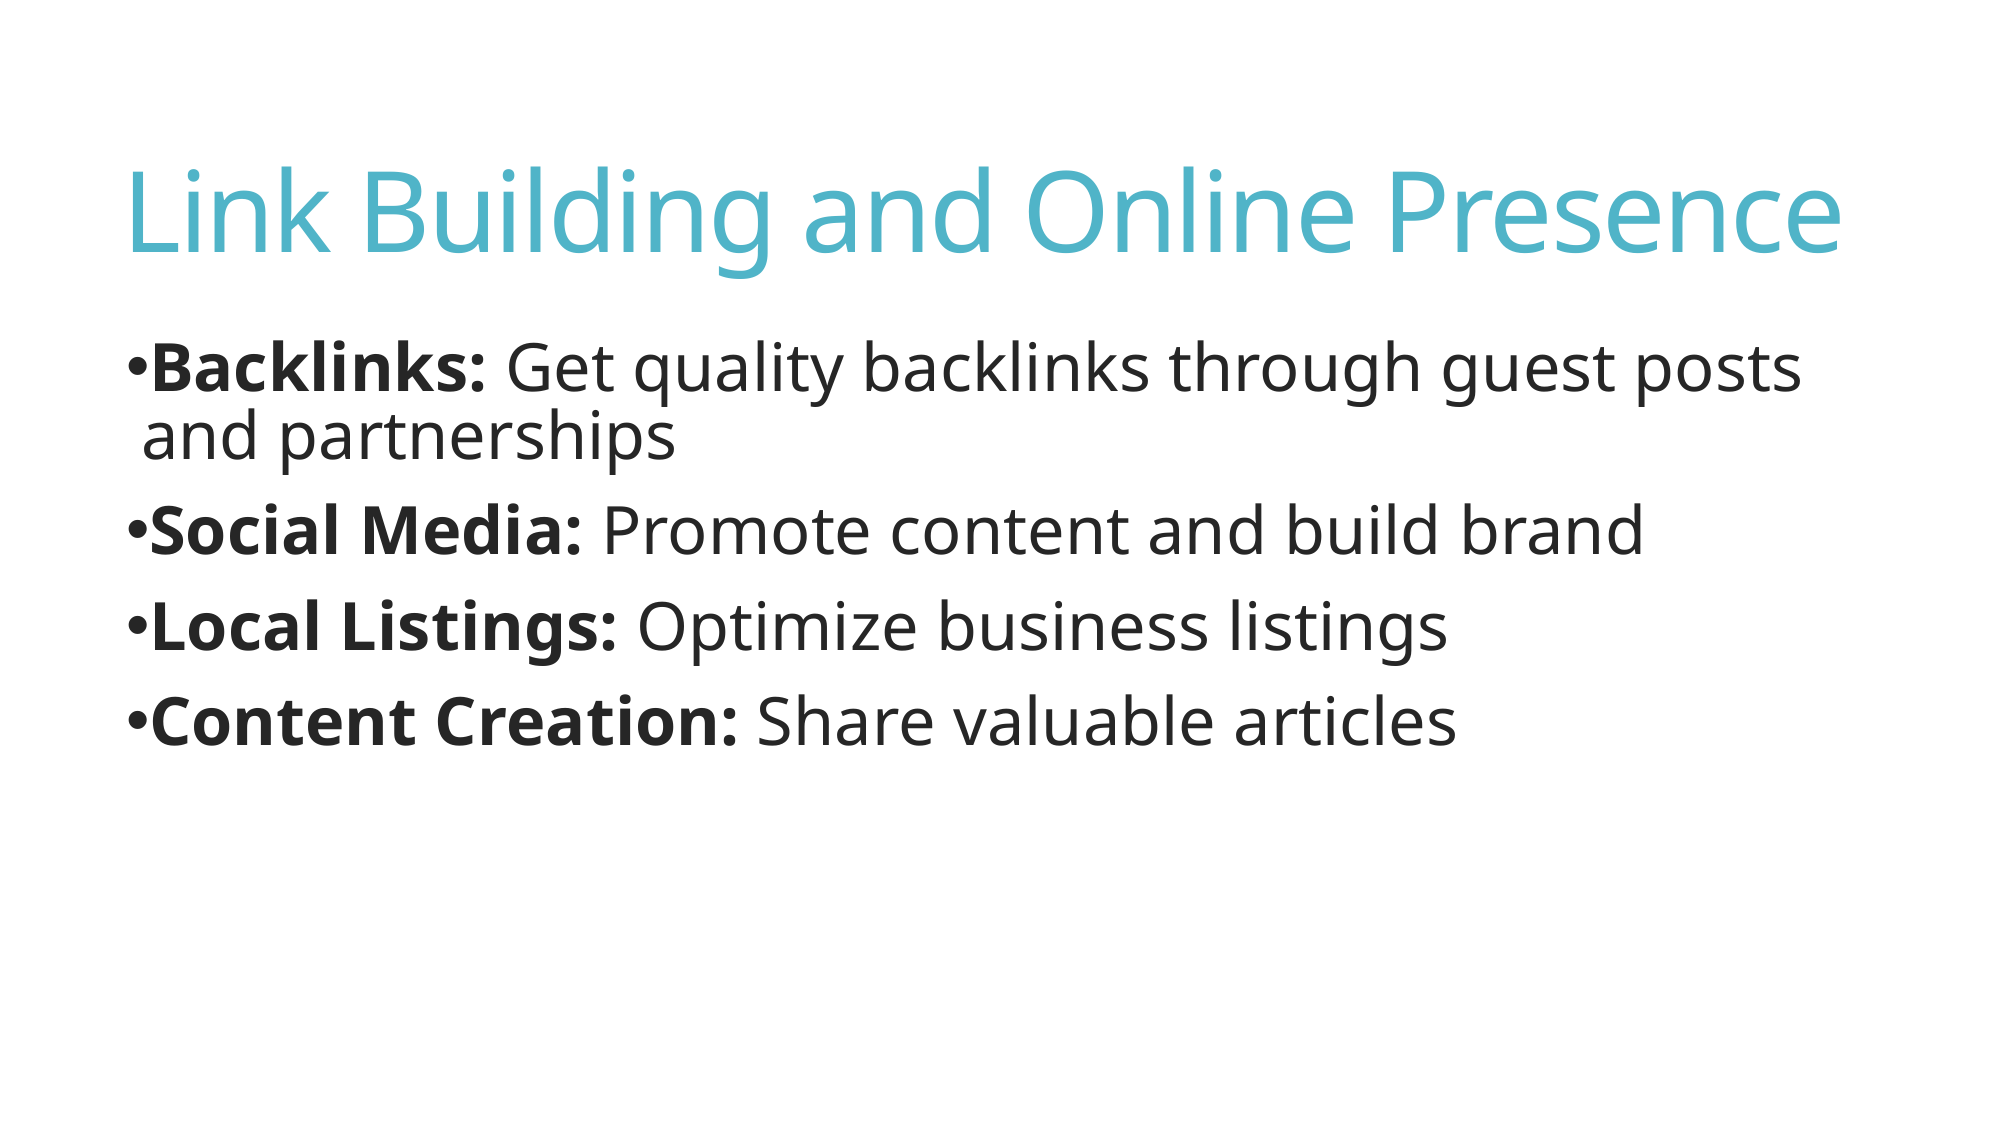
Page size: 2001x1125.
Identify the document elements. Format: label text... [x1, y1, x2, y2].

title Link Building and Online Presence [107, 81, 1875, 354]
list Backlinks: Get quality backlinks through guest posts and partnerships Social Media: Promote content and build brand Local Listings: Optimize business listings Content Creation: Share valuable articles [111, 329, 1876, 948]
